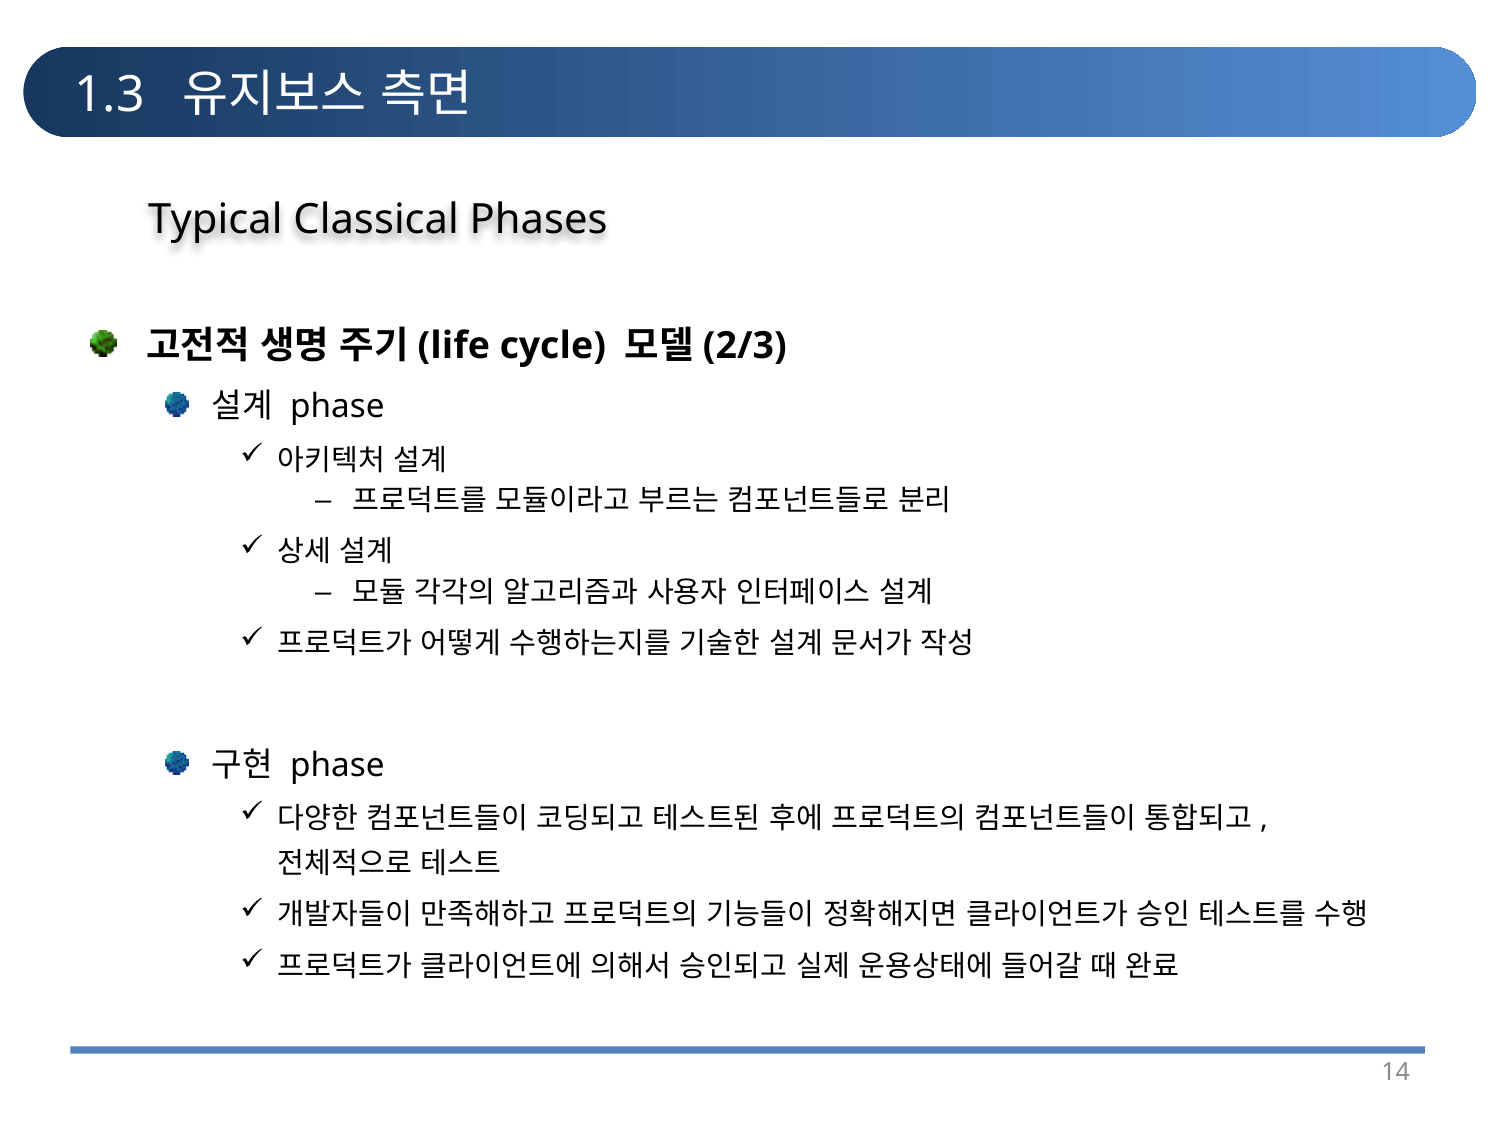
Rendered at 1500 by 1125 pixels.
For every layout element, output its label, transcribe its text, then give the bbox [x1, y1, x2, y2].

list Typical Classical Phases [60, 180, 696, 255]
picture [90, 330, 117, 357]
picture [165, 751, 189, 775]
picture [165, 392, 189, 417]
slide_number 14 [1074, 1042, 1425, 1103]
list 고전적 생명 주기(life cycle) 모델(2/3) 설계 phase 아키텍처 설계 프로덕트를 모듈이라고 부르는 컴포넌트들로 분리 상세 설계 모듈 각각의 알고리즘과 사용자 인터페이스 설계 프로덕트가 어떻게 수행하는지를 기술한 설계 문서가 작성 구현 phase 다양한 컴포넌트들이 코딩되고 테스트된 후에 프로덕트의 컴포넌트들이 통합되고, 전체적으로 테스트 개발자들이 만족해하고 프로덕트의 기능들이 정확해지면 클라이언트가 승인 테스트를 수행 프로덕트가 클라이언트에 의해서 승인되고 실제 운용상태에 들어갈 때 완료 [74, 290, 1426, 1006]
title 1.3 유지보스 측면 [59, 56, 1410, 126]
